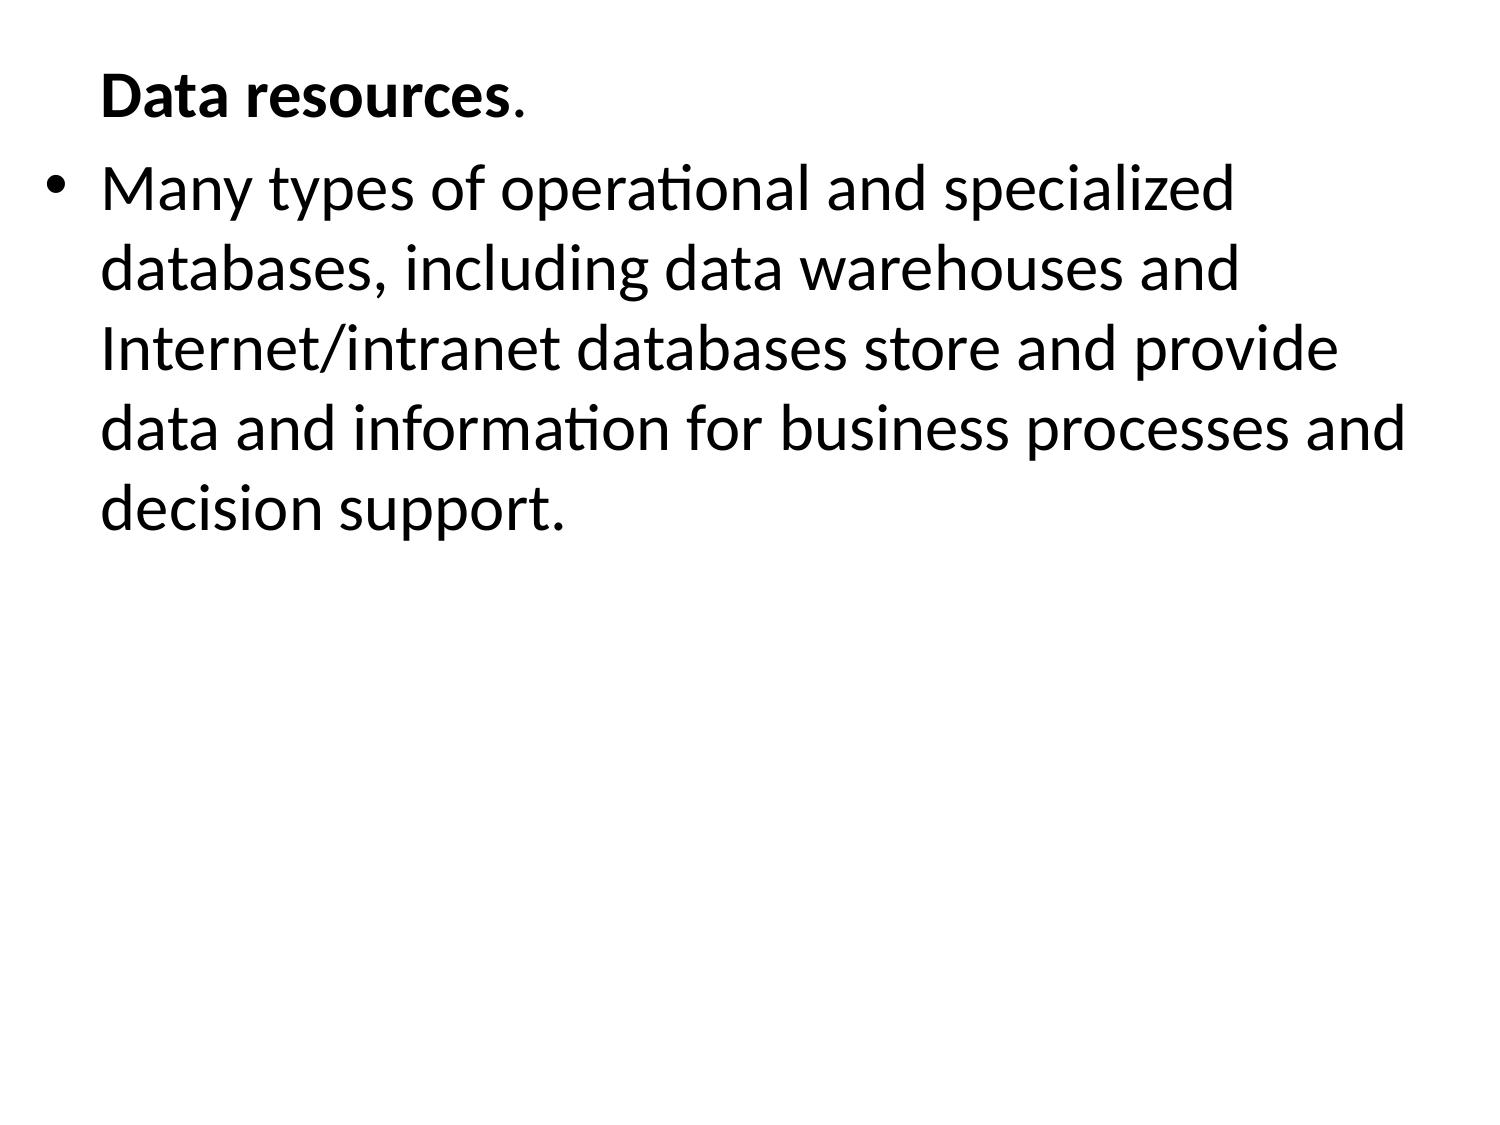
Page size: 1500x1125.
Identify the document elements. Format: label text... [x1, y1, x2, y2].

list Data resources. Many types of operational and specialized databases, including data warehouses and Internet/intranet databases store and provide data and information for business processes and decision support. [29, 42, 1471, 1094]
